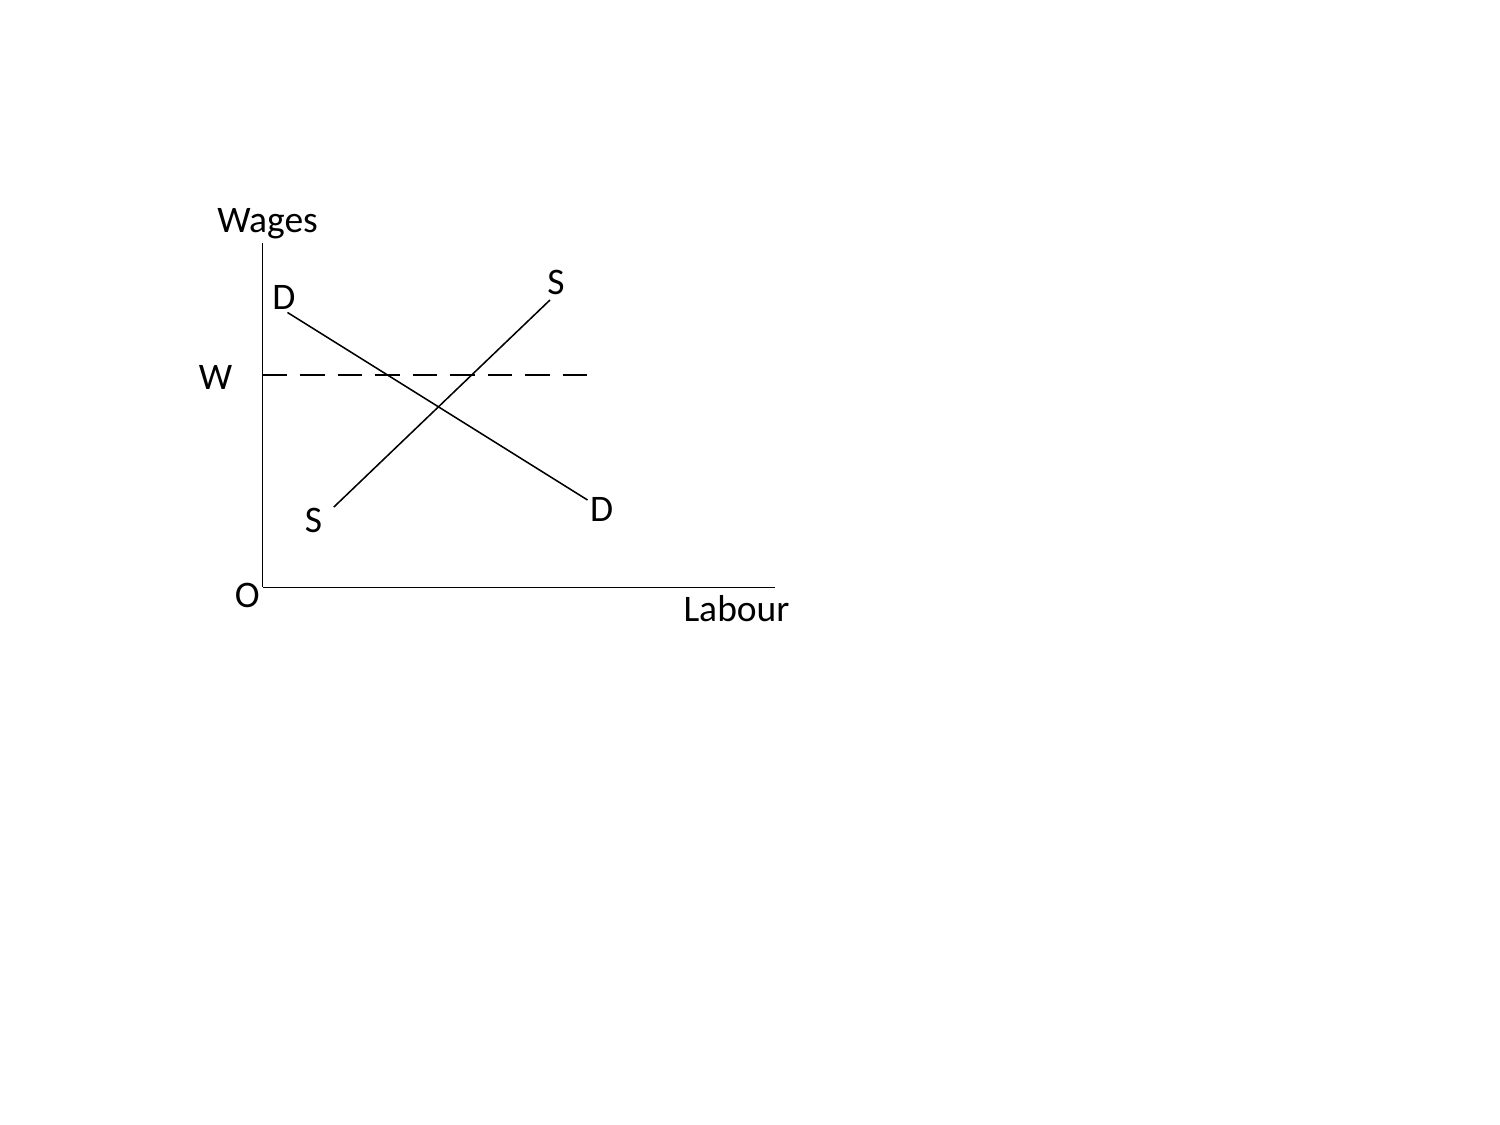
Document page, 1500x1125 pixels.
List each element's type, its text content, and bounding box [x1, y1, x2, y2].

text_box Wages [202, 187, 333, 248]
text_box Labour [668, 576, 805, 637]
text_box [287, 312, 328, 501]
text_box O [220, 562, 275, 623]
text_box D [575, 476, 629, 537]
text_box D [266, 264, 311, 325]
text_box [333, 299, 551, 508]
text_box W [183, 344, 247, 405]
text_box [555, 312, 588, 501]
text_box S [532, 249, 580, 310]
text_box S [290, 509, 338, 548]
